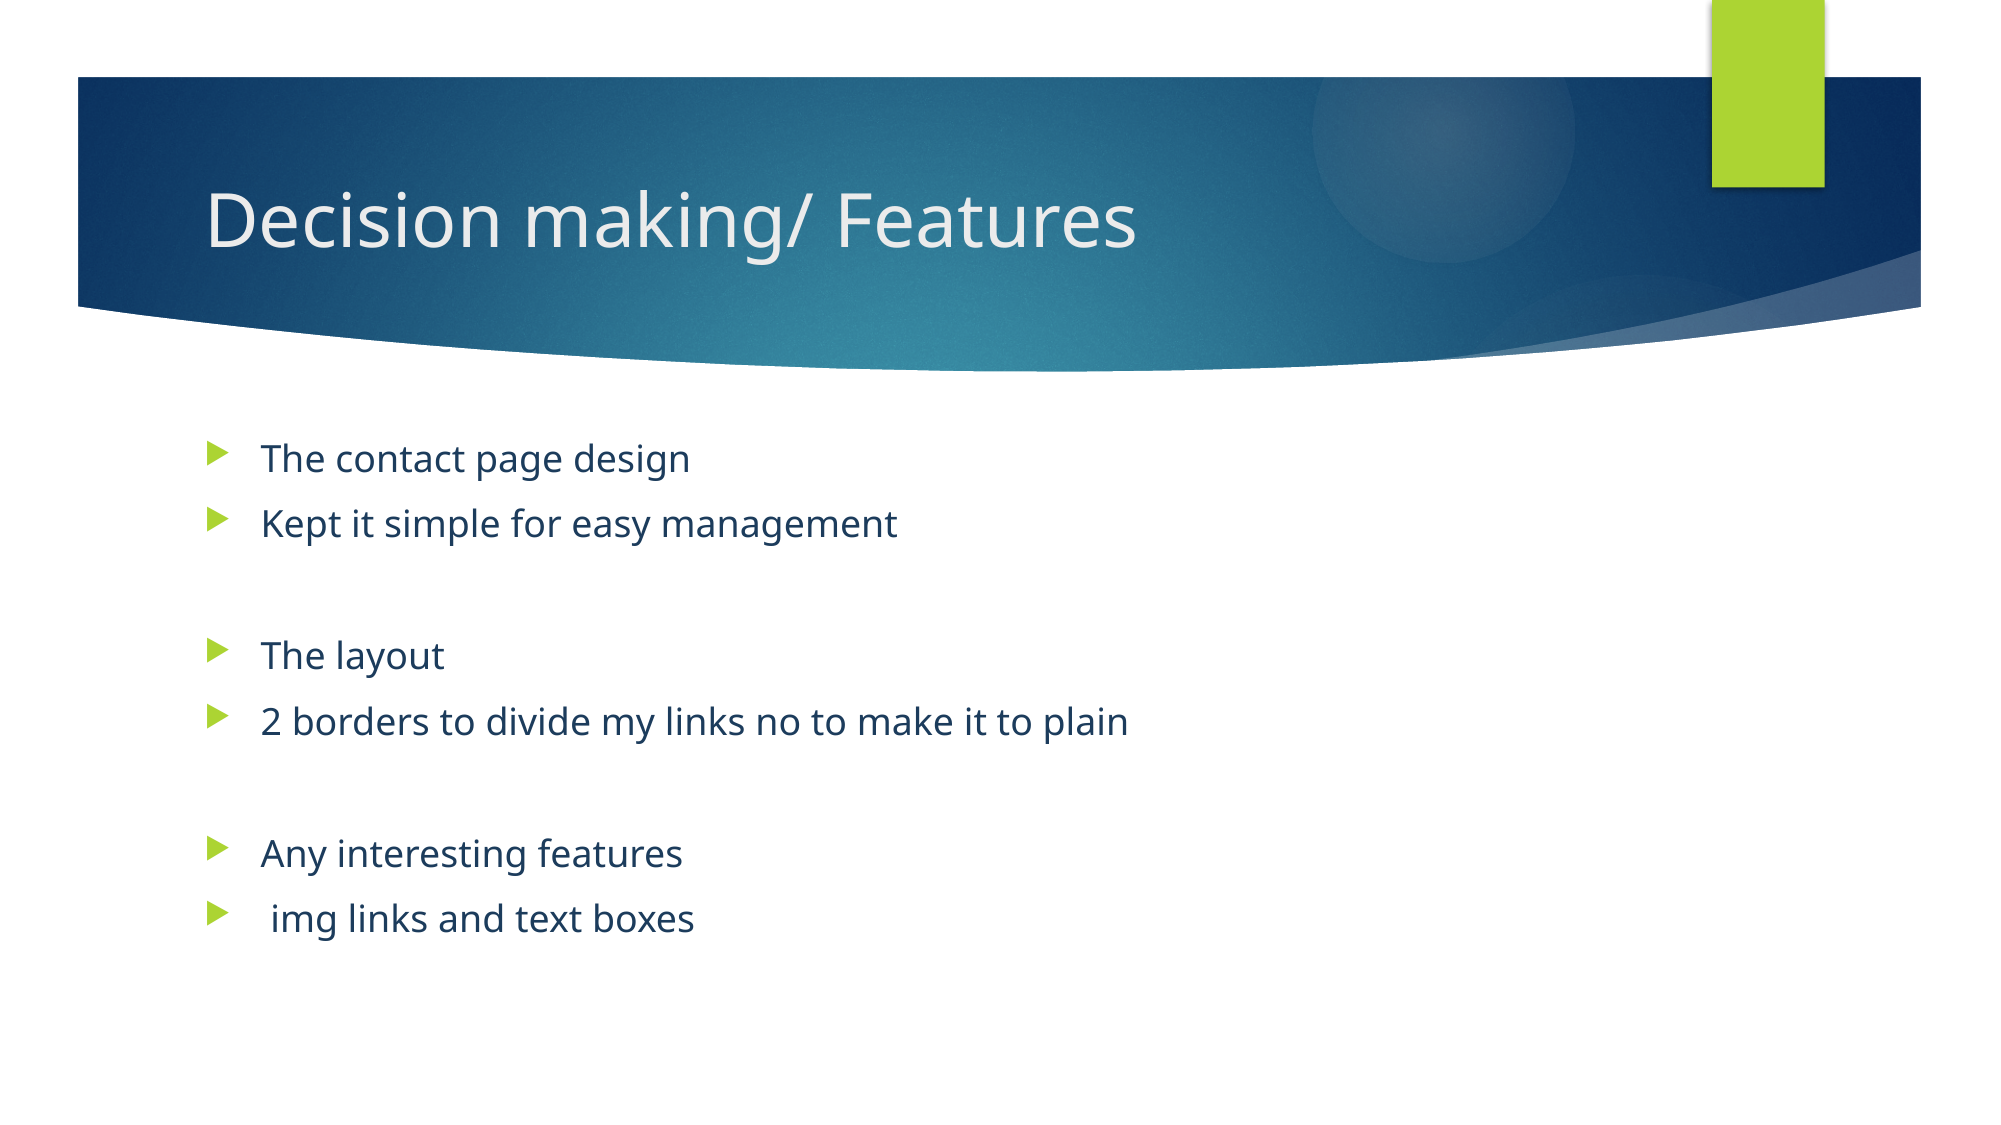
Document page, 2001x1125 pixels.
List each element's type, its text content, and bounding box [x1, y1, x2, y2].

list The contact page design Kept it simple for easy management The layout 2 borders to divide my links no to make it to plain Any interesting features img links and text boxes [189, 427, 1627, 988]
title Decision making/ Features [189, 159, 1627, 276]
